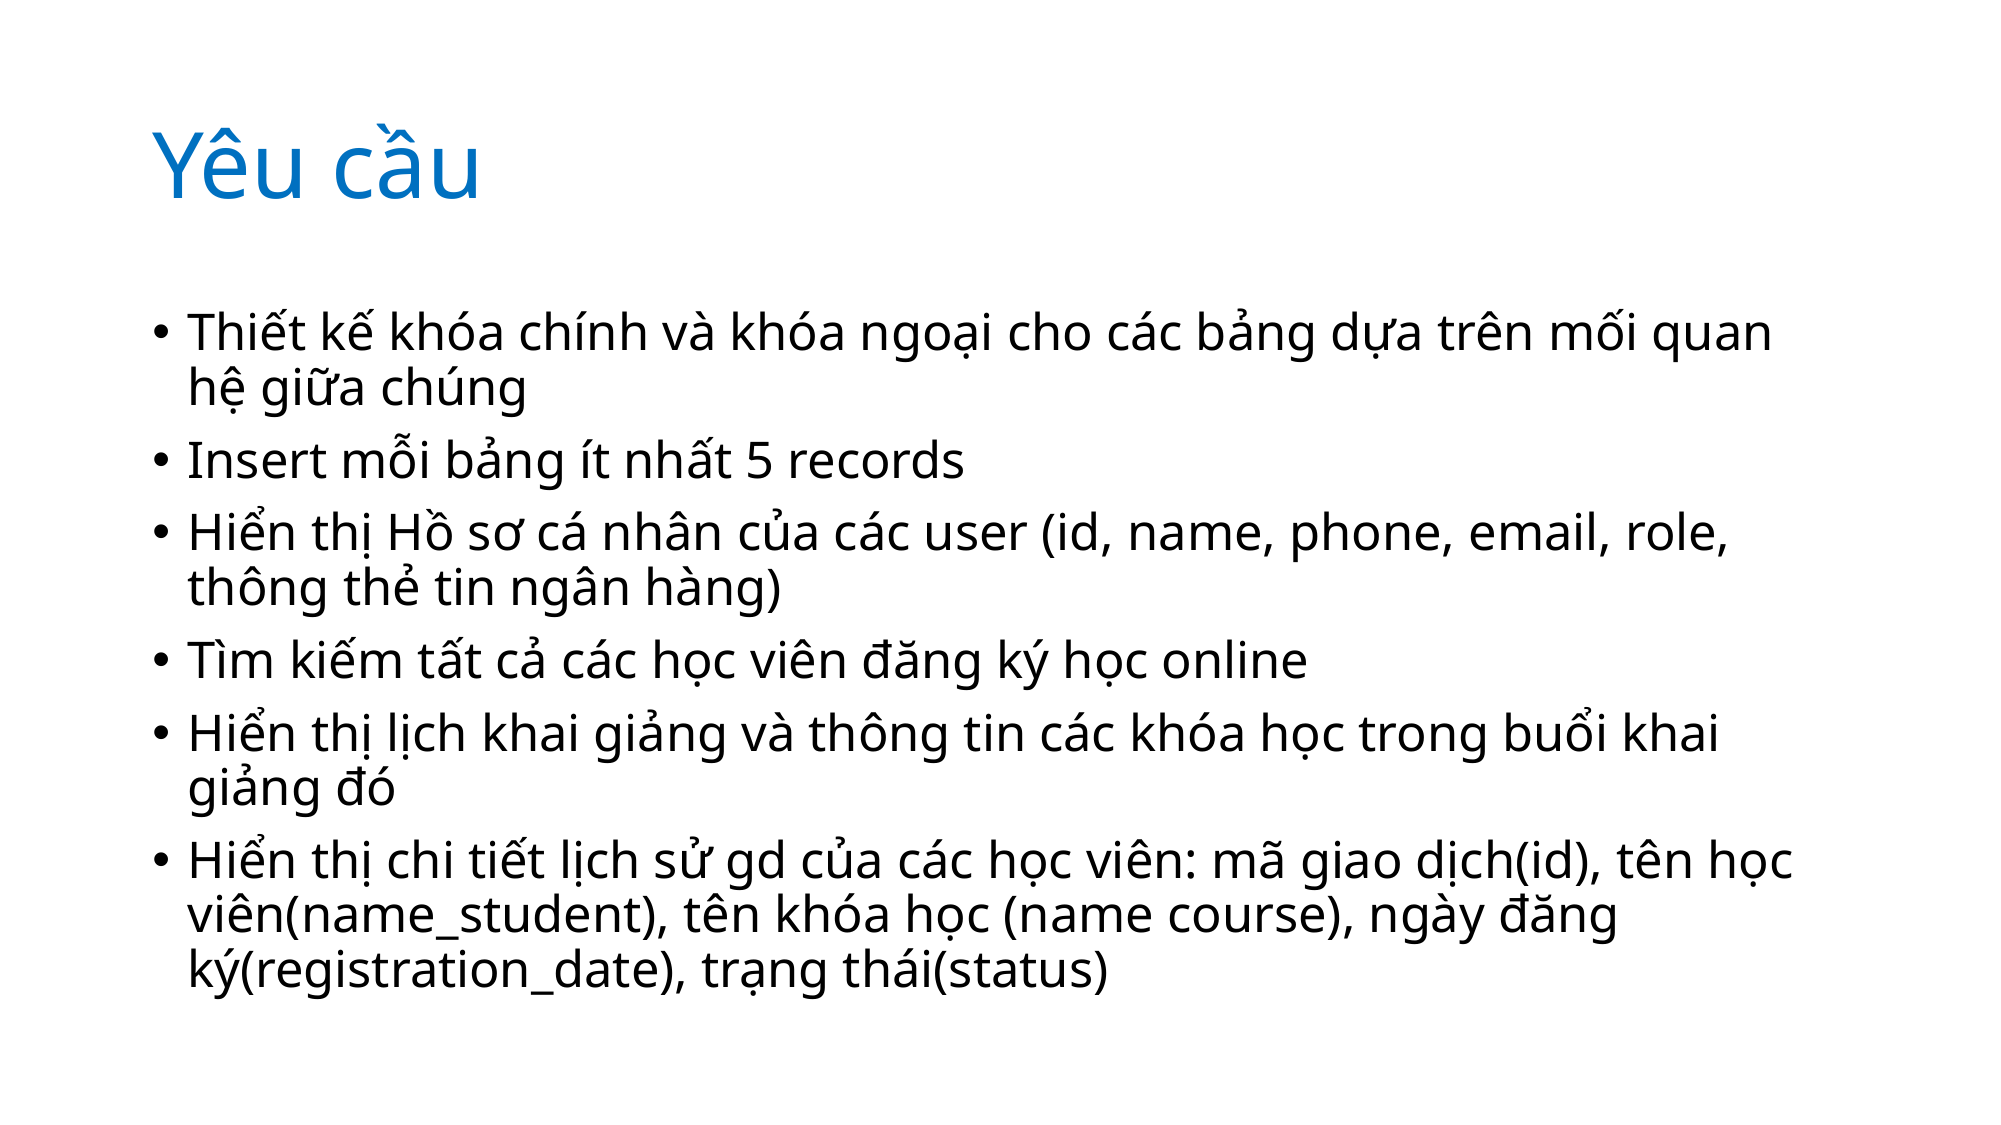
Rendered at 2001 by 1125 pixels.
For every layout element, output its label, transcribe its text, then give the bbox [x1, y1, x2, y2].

title Yêu cầu [137, 59, 1863, 278]
list Thiết kế khóa chính và khóa ngoại cho các bảng dựa trên mối quan hệ giữa chúng Insert mỗi bảng ít nhất 5 records Hiển thị Hồ sơ cá nhân của các user (id, name, phone, email, role, thông thẻ tin ngân hàng) Tìm kiếm tất cả các học viên đăng ký học online Hiển thị lịch khai giảng và thông tin các khóa học trong buổi khai giảng đó Hiển thị chi tiết lịch sử gd của các học viên: mã giao dịch(id), tên học viên(name_student), tên khóa học (name course), ngày đăng ký(registration_date), trạng thái(status) [137, 299, 1863, 1014]
